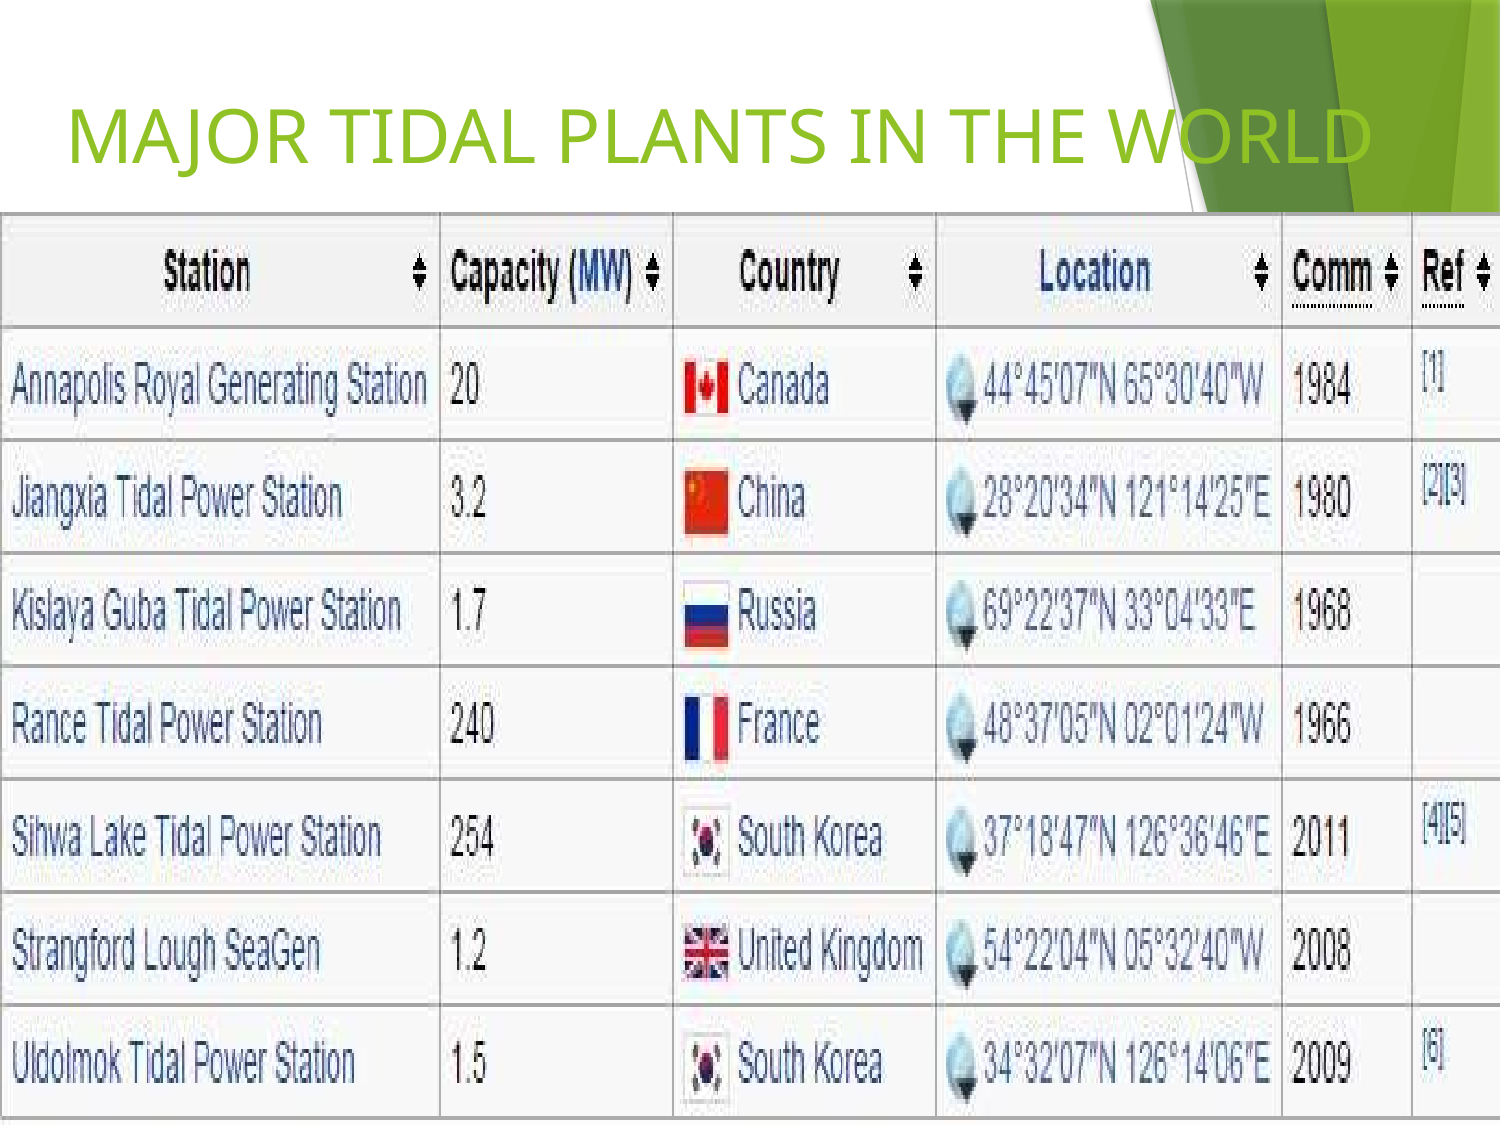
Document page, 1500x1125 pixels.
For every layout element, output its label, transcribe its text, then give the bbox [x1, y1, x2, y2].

text_box [0, 212, 1500, 1125]
title MAJOR TIDAL PLANTS IN THE WORLD [62, 85, 1411, 212]
